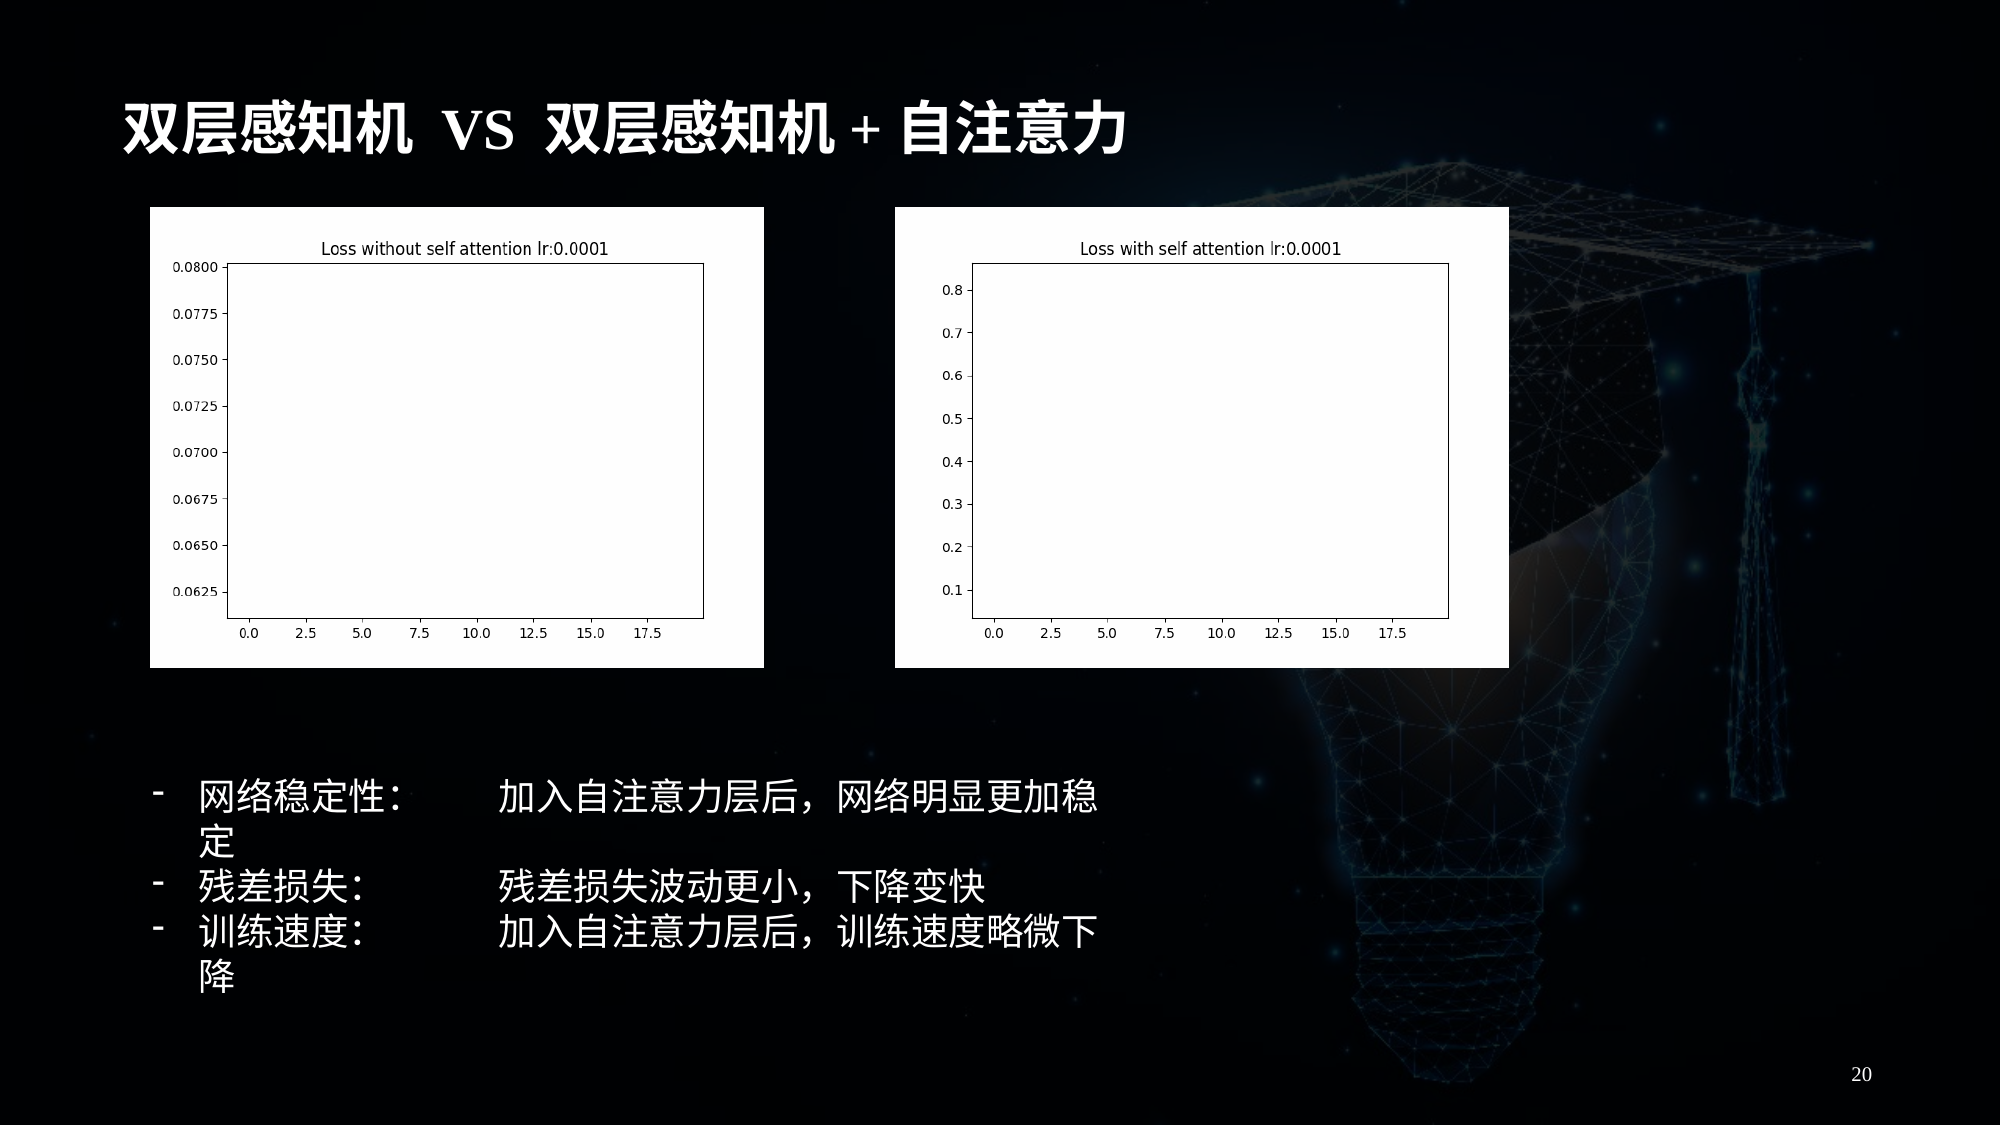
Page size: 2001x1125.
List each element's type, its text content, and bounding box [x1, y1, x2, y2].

text_box 网络稳定性： 加入自注意力层后，网络明显更加稳定 残差损失： 残差损失波动更小，下降变快 训练速度： 加入自注意力层后，训练速度略微下降 [137, 765, 1123, 1006]
title 双层感知机 VS 双层感知机+自注意力 [107, 0, 1890, 169]
picture [150, 207, 764, 668]
picture [895, 207, 1509, 668]
slide_number 20 [1451, 1056, 1888, 1091]
